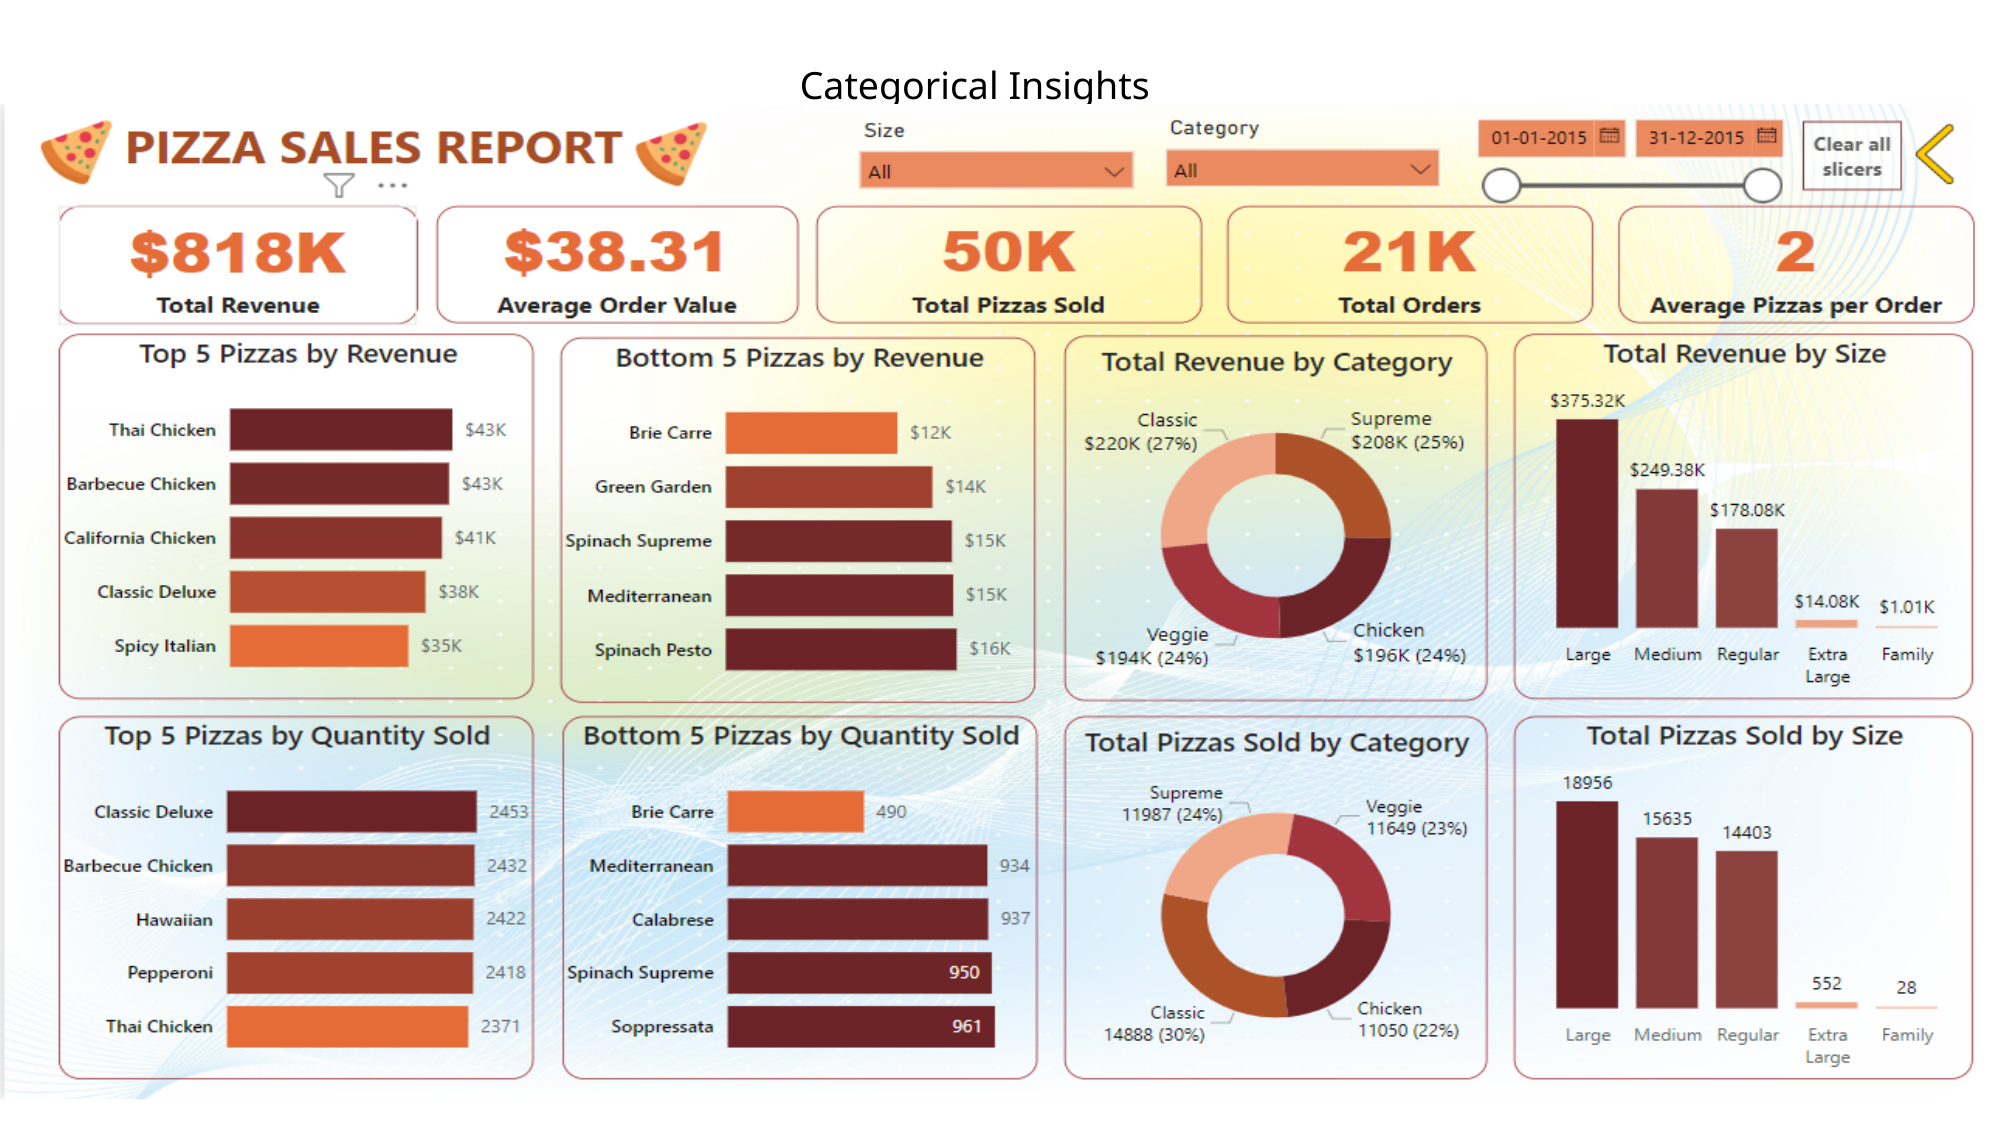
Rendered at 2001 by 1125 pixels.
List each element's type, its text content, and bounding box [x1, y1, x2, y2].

title Categorical Insights [693, 59, 1257, 104]
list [0, 104, 1990, 1099]
